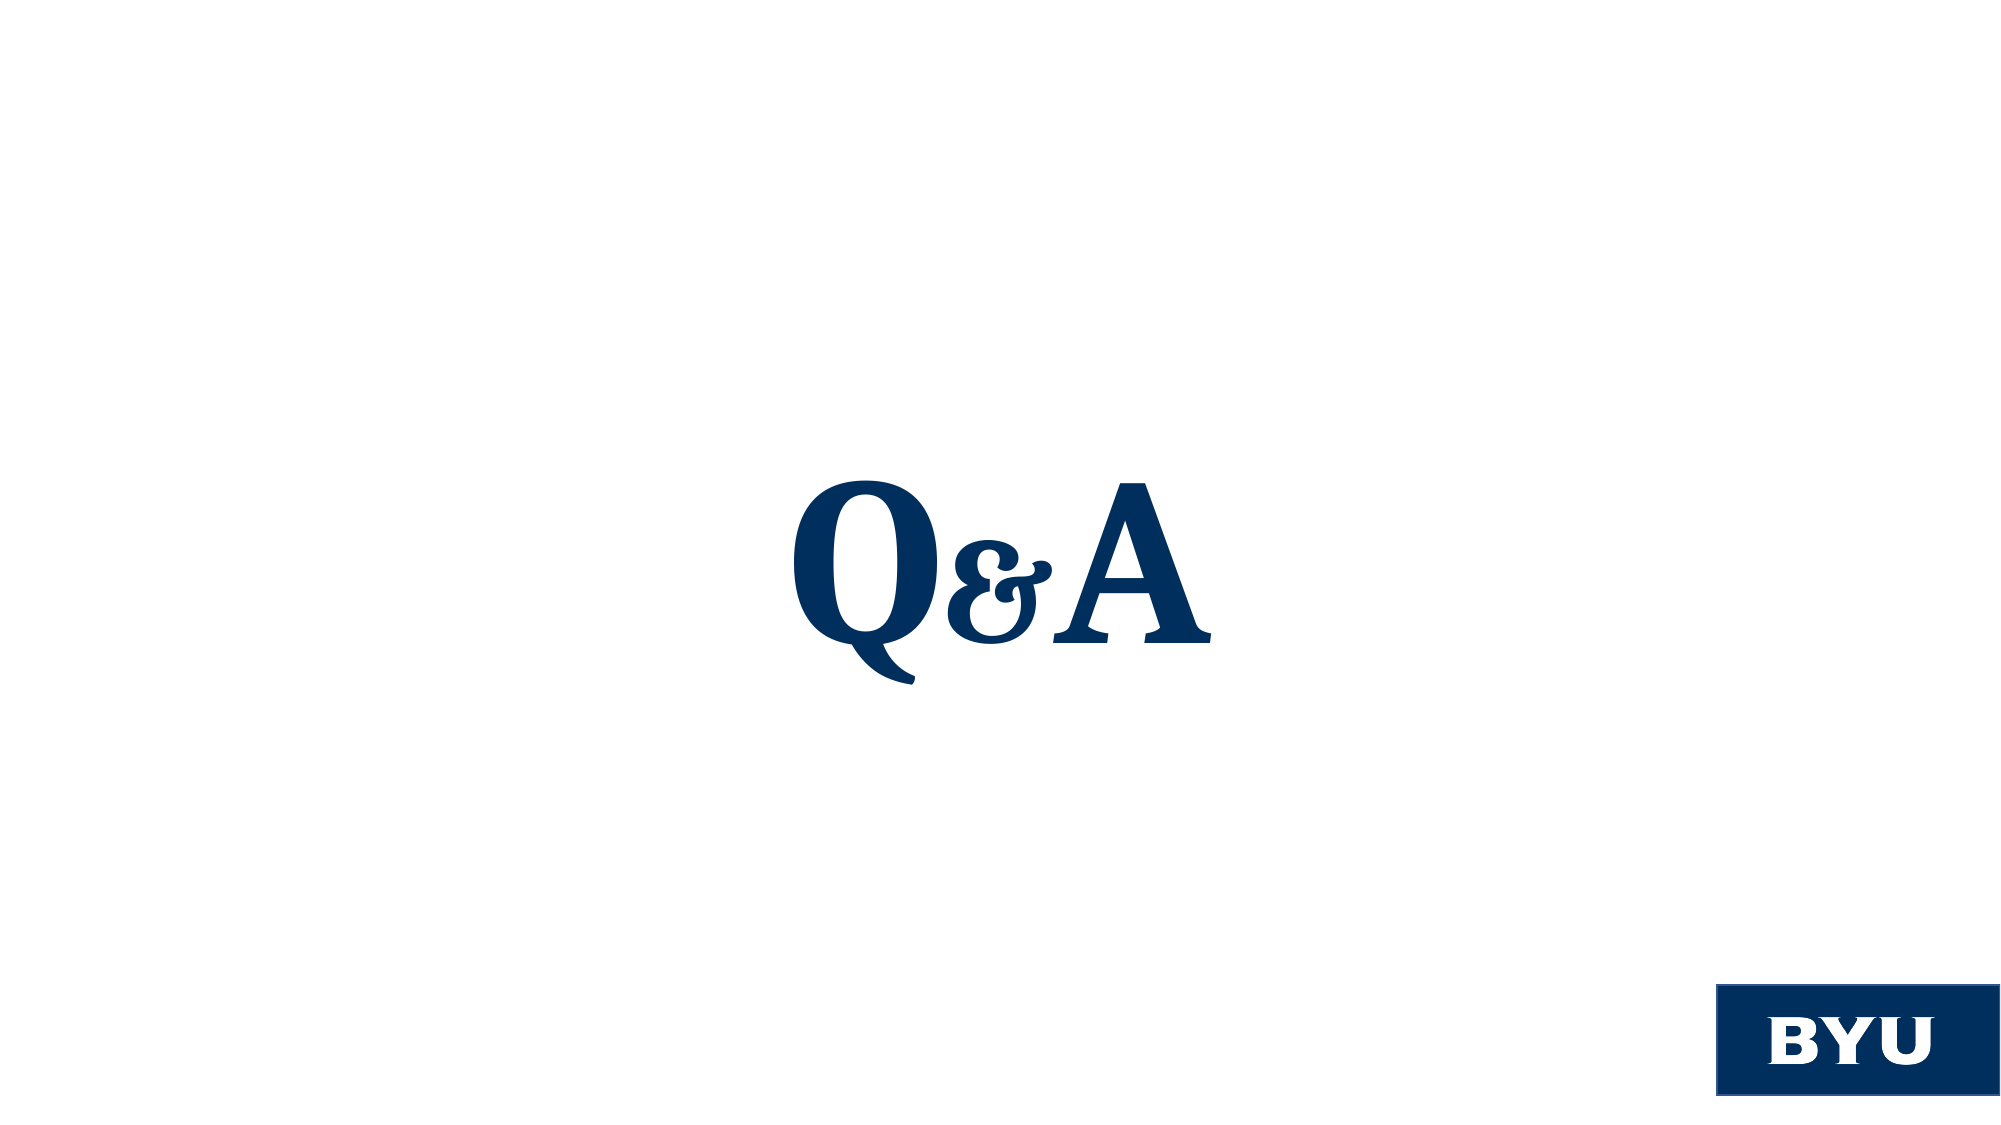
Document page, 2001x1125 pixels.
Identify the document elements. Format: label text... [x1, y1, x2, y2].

picture [1767, 1017, 1935, 1065]
title Q&A [740, 422, 1260, 692]
